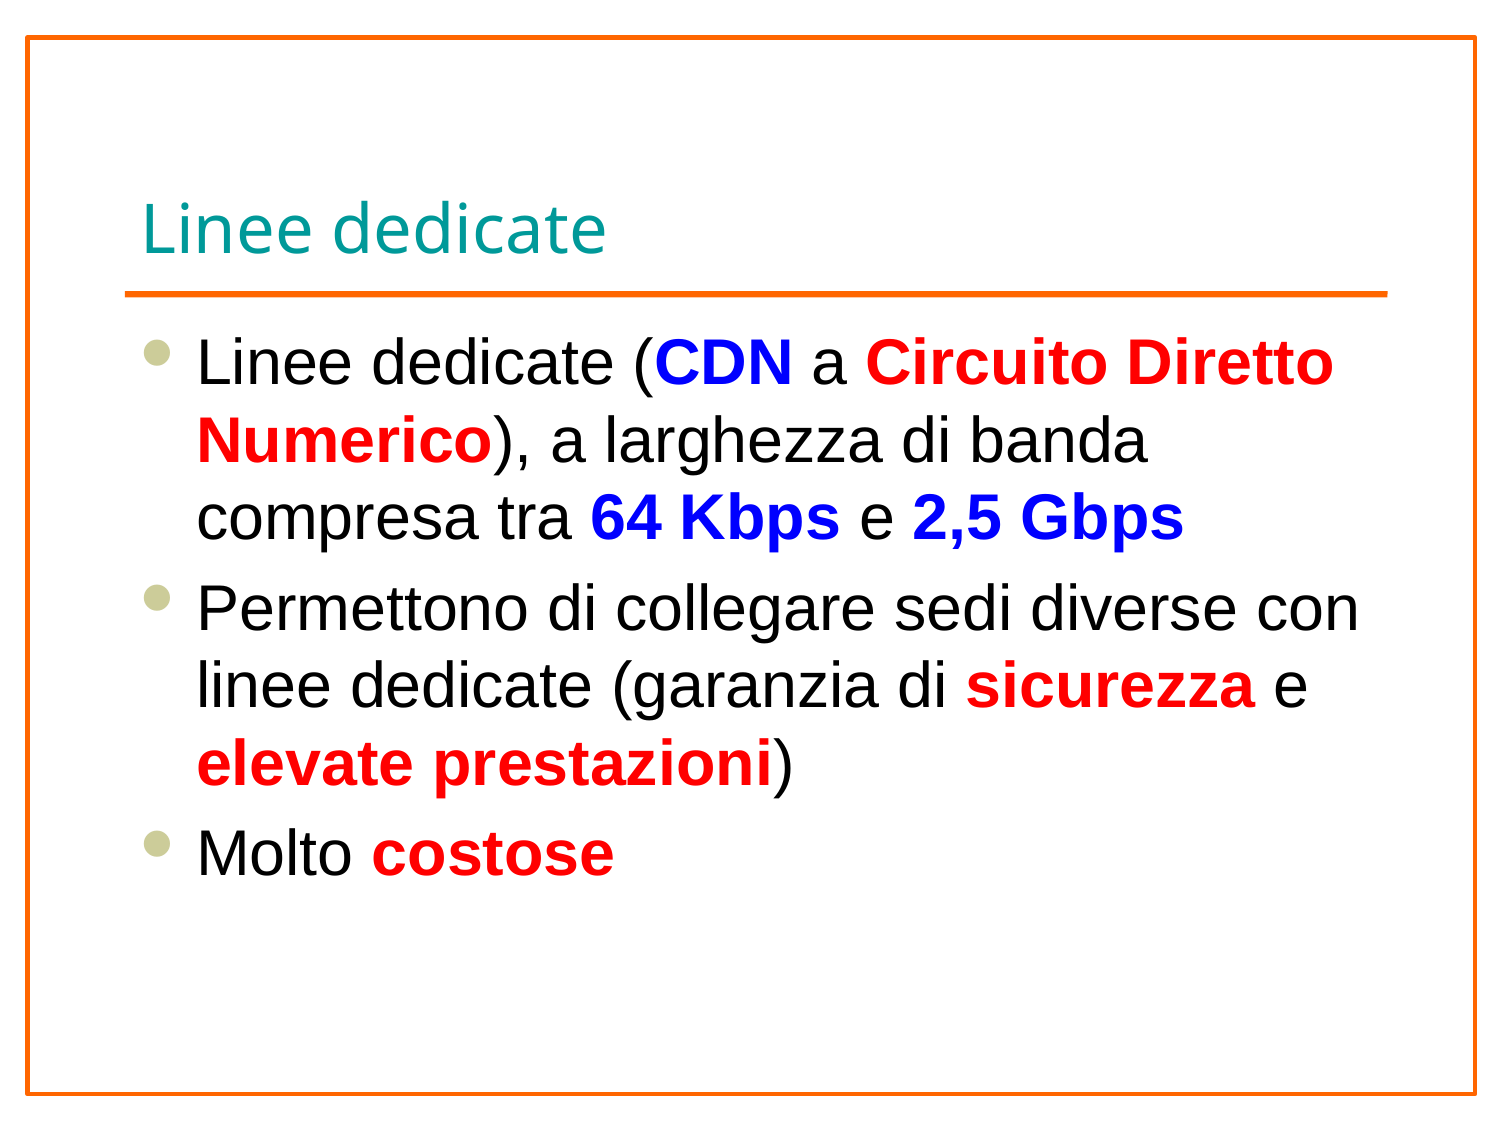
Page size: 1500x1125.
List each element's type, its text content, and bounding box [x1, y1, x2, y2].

title Linee dedicate [125, 87, 1388, 275]
list Linee dedicate (CDN a Circuito Diretto Numerico), a larghezza di banda compresa tra 64 Kbps e 2,5 Gbps Permettono di collegare sedi diverse con linee dedicate (garanzia di sicurezza e elevate prestazioni) Molto costose [125, 312, 1388, 917]
